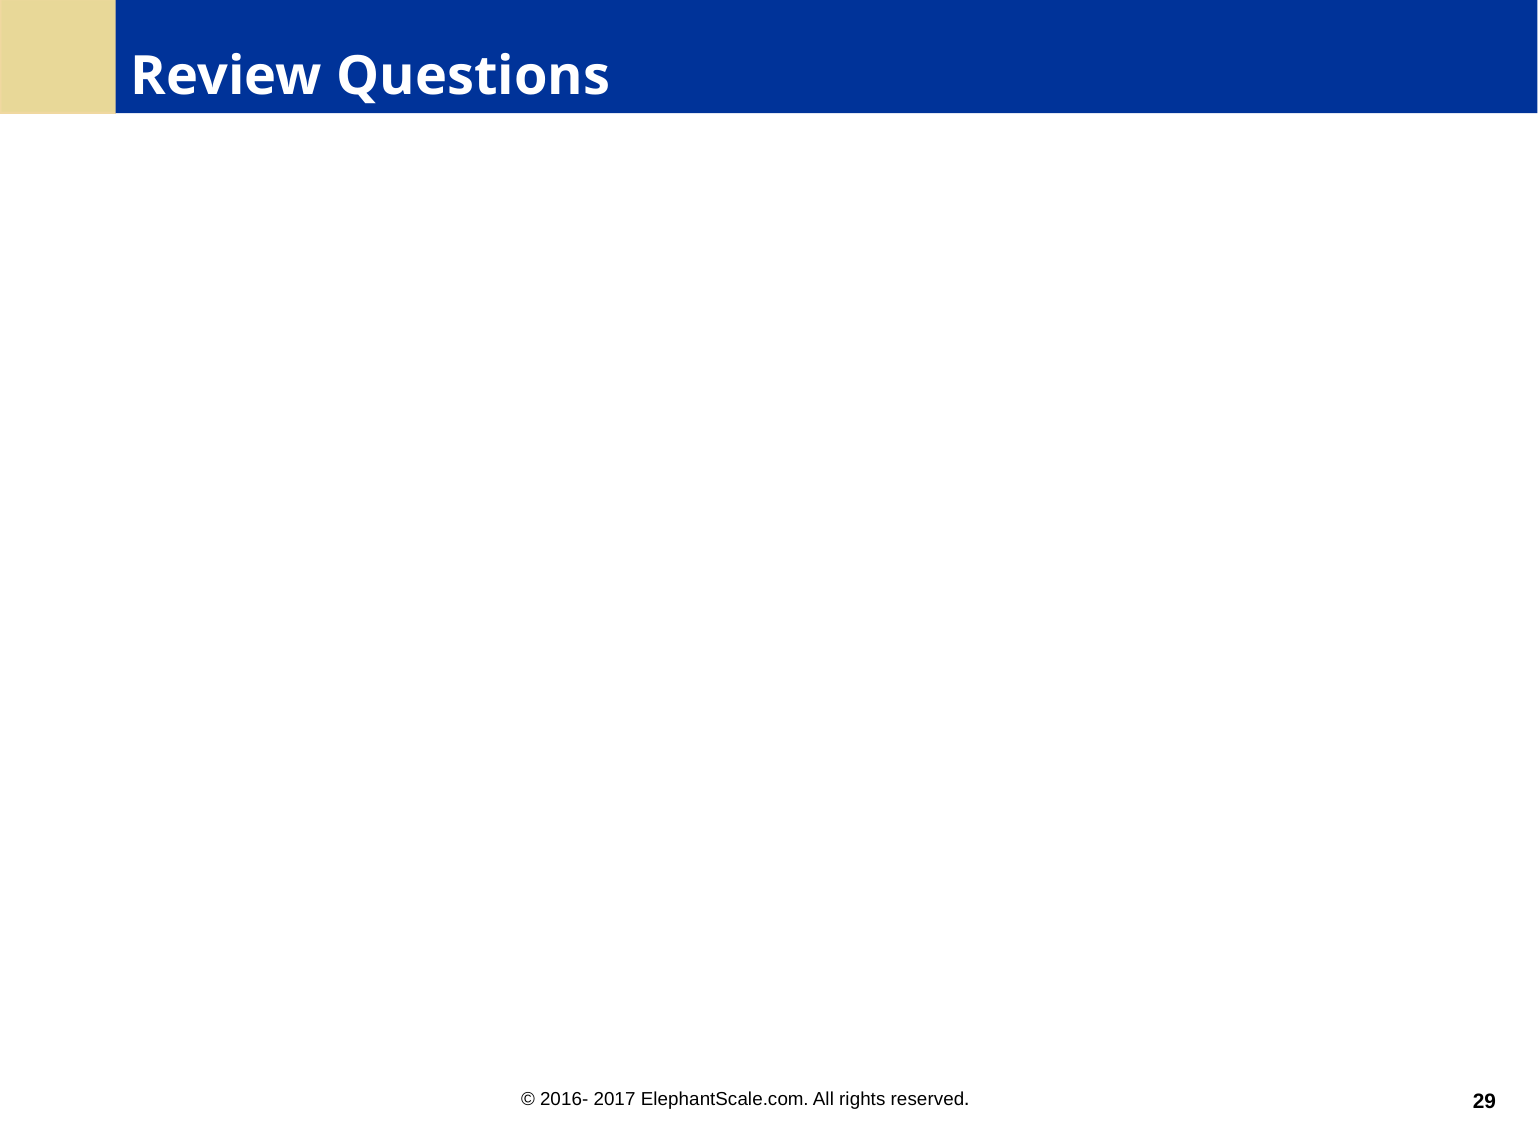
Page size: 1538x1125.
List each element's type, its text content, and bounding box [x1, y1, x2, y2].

title Review Questions [115, 0, 1538, 114]
picture [0, 0, 115, 114]
slide_number 29 [1406, 1075, 1497, 1113]
